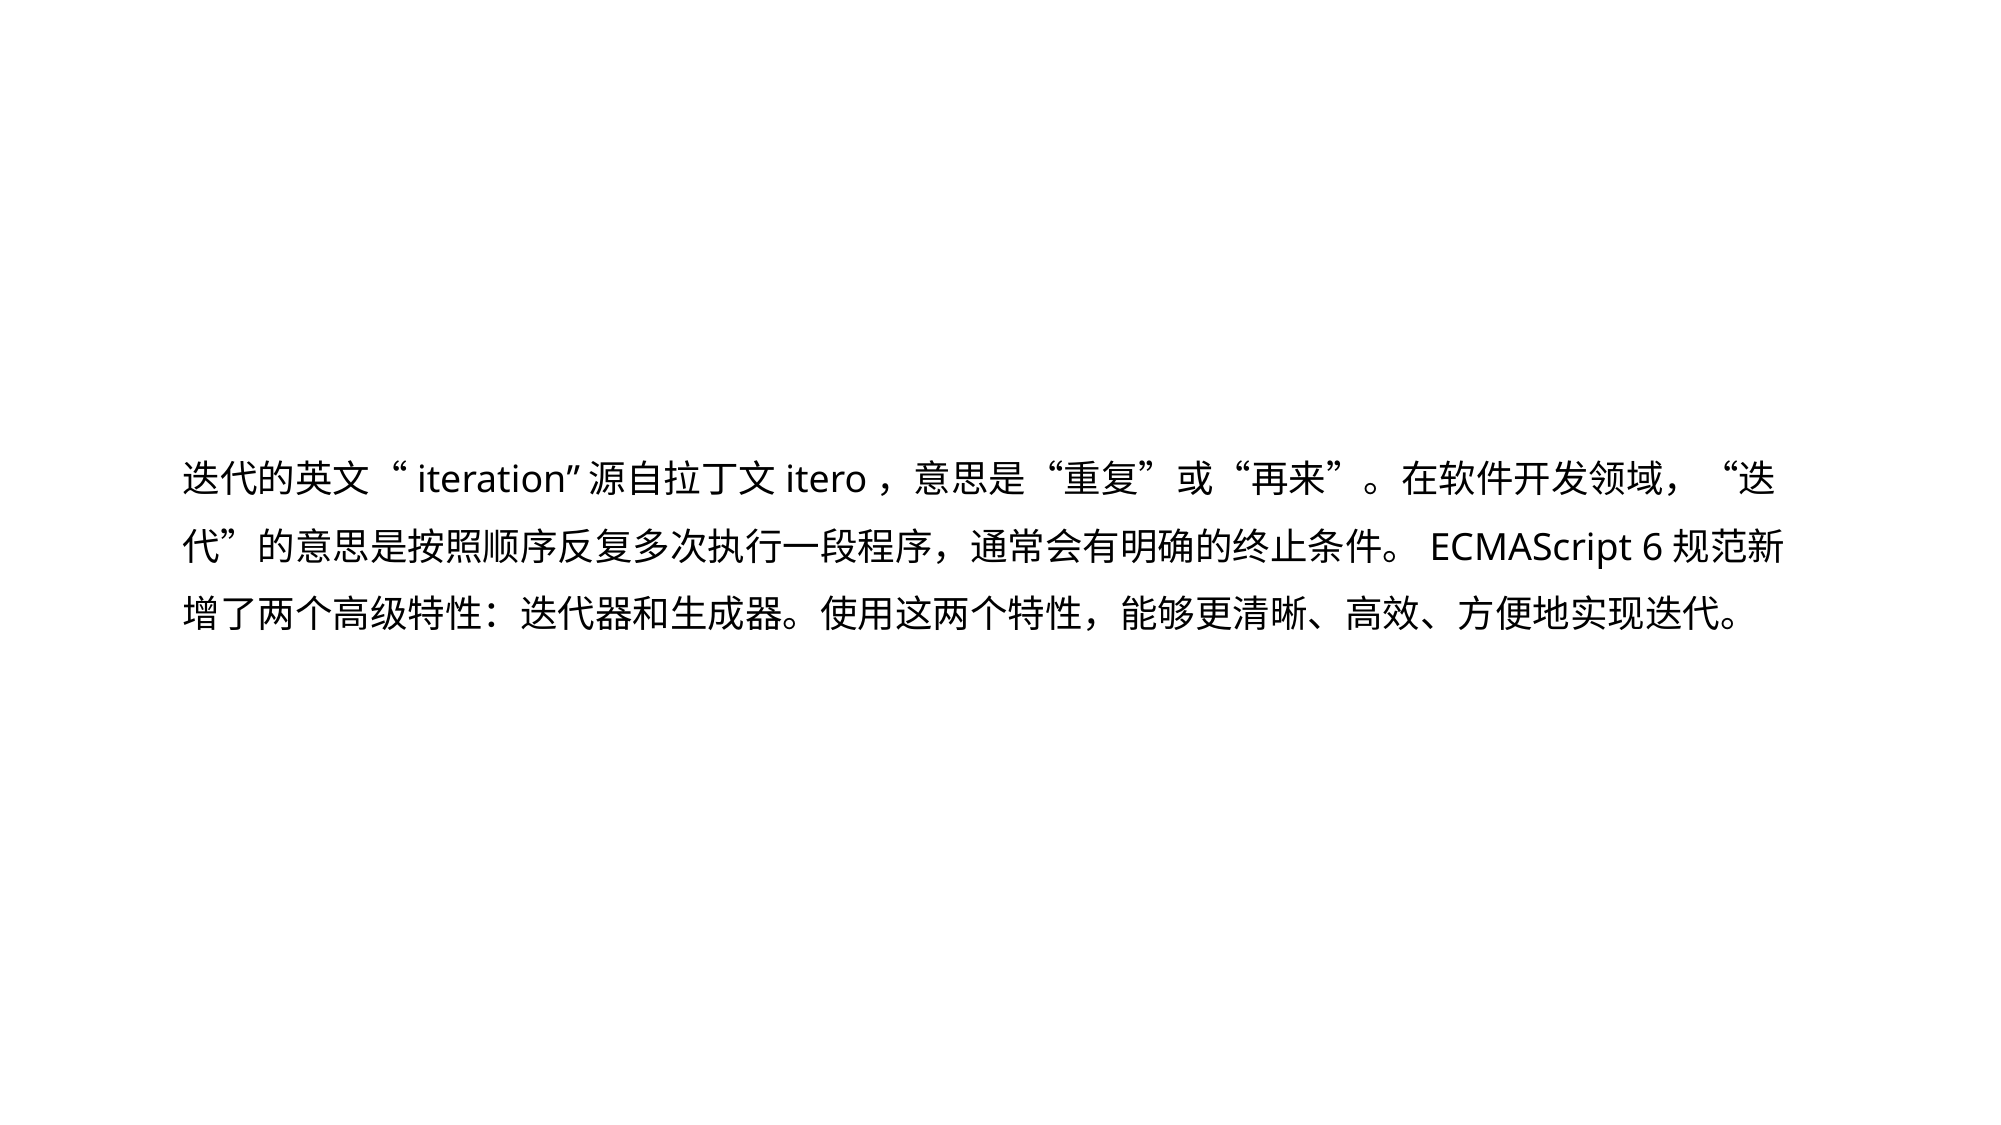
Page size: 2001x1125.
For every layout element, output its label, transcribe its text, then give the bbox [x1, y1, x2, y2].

text_box 迭代的英文“iteration”源自拉丁文itero，意思是“重复”或“再来”。在软件开发领域，“迭代”的意思是按照顺序反复多次执行一段程序，通常会有明确的终止条件。ECMAScript 6规范新增了两个高级特性：迭代器和生成器。使用这两个特性，能够更清晰、高效、方便地实现迭代。 [168, 425, 1832, 643]
